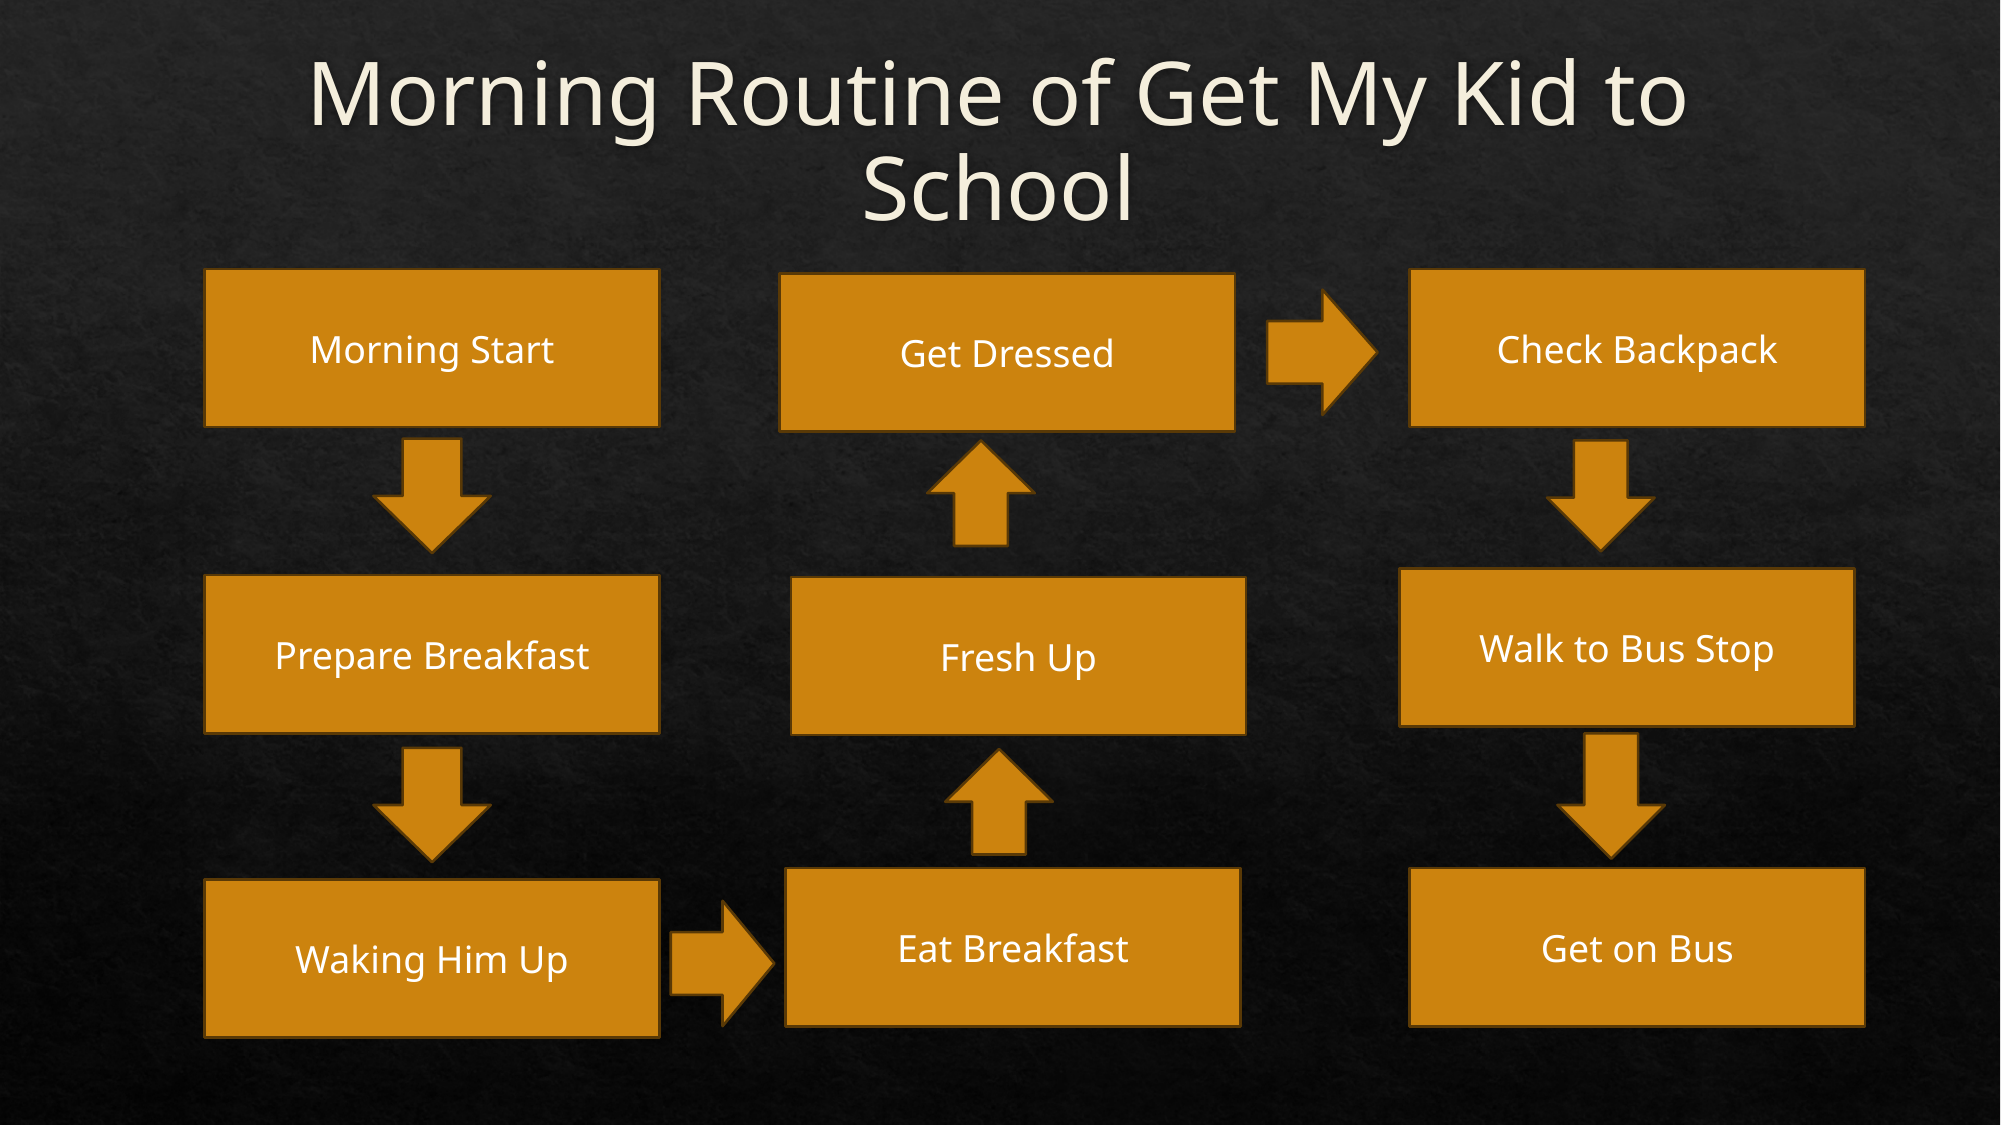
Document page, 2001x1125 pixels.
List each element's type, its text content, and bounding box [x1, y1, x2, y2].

title Morning Routine of Get My Kid to School [159, 41, 1839, 248]
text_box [204, 268, 1866, 1038]
